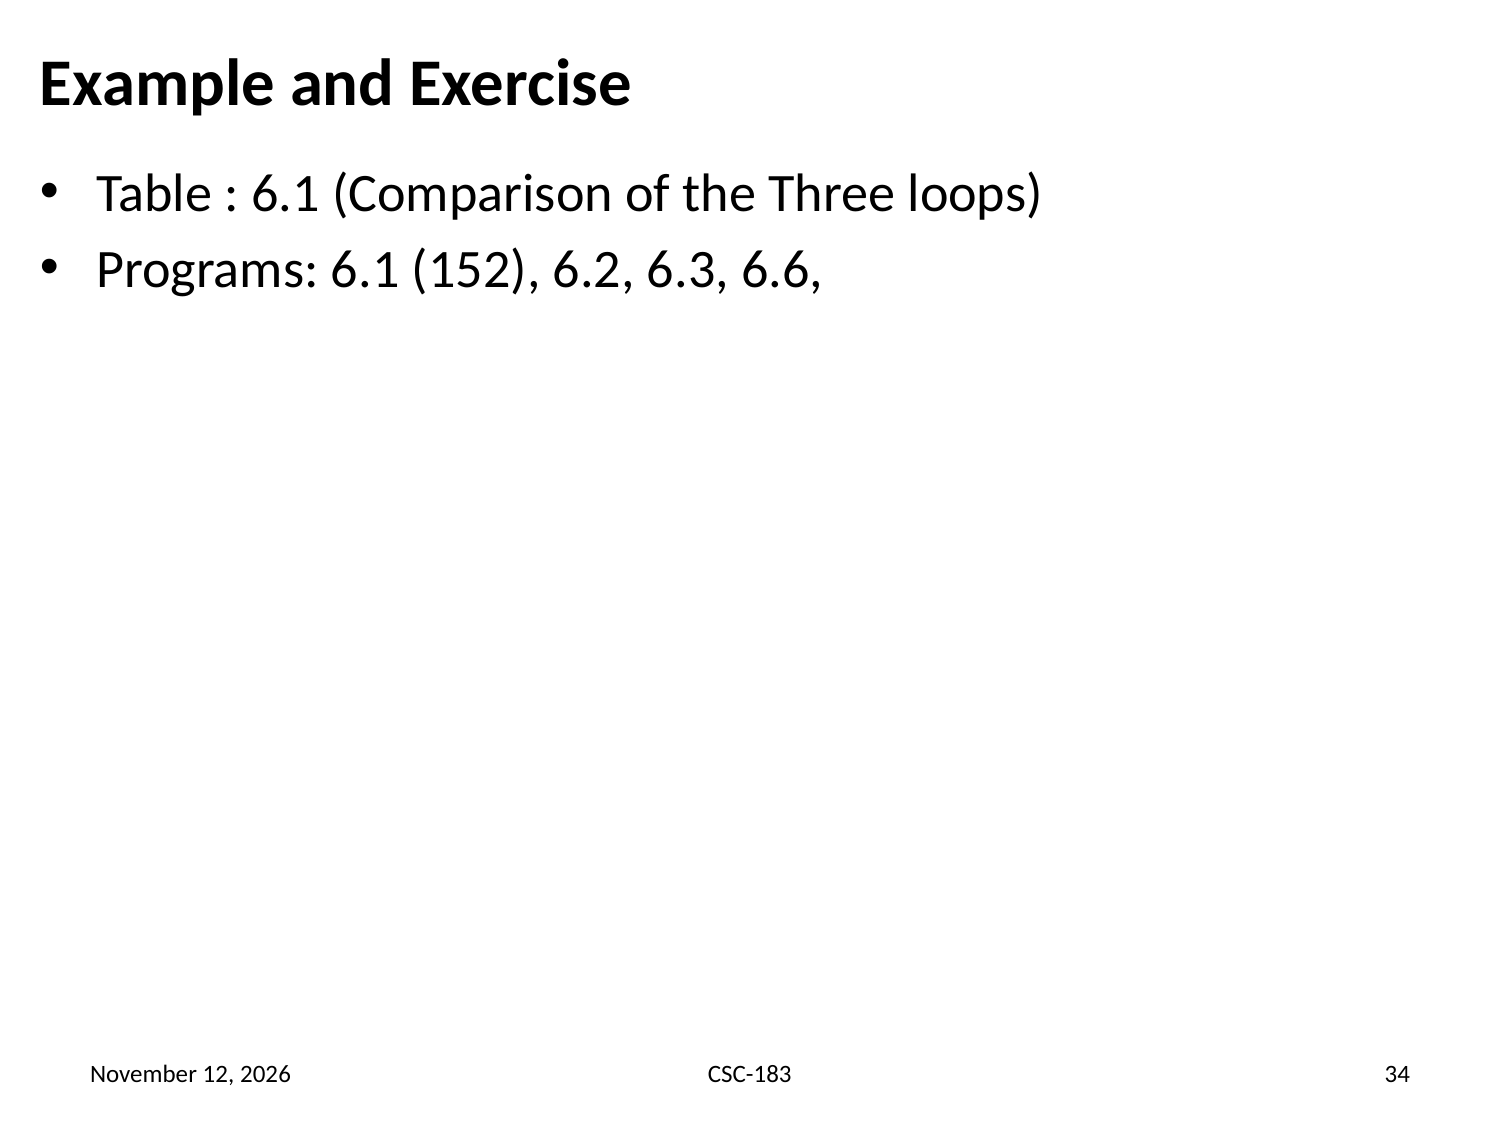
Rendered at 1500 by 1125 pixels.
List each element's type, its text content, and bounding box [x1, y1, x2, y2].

title Example and Exercise [24, 32, 1475, 125]
list Table : 6.1 (Comparison of the Three loops) Programs: 6.1 (152), 6.2, 6.3, 6.6, [24, 149, 1475, 1038]
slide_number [75, 1042, 425, 1103]
footer CSC-183 [512, 1042, 988, 1103]
slide_number 34 [1074, 1042, 1425, 1103]
